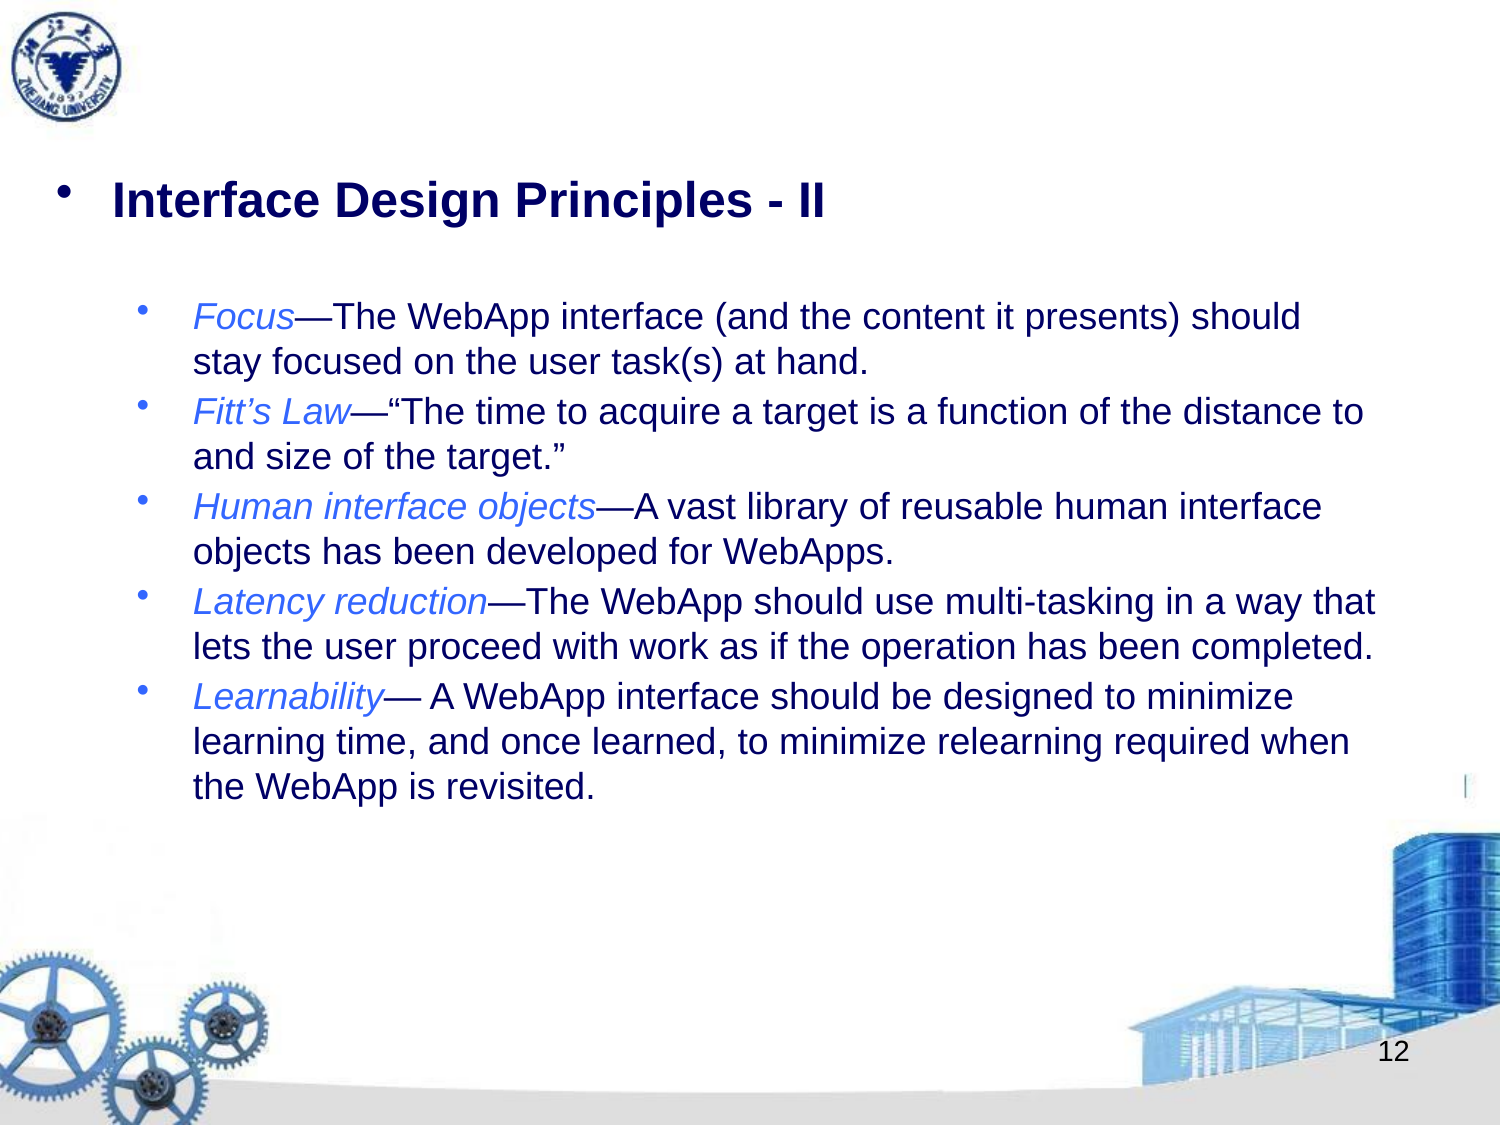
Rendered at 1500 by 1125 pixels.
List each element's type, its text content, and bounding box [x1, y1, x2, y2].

slide_number 12 [1115, 1024, 1426, 1103]
text_box Focus—The WebApp interface (and the content it presents) should stay focused on the user task(s) at hand. Fitt’s Law—“The time to acquire a target is a function of the distance to and size of the target.” Human interface objects—A vast library of reusable human interface objects has been developed for WebApps. Latency reduction—The WebApp should use multi-tasking in a way that lets the user proceed with work as if the operation has been completed. Learnability— A WebApp interface should be designed to minimize learning time, and once learned, to minimize relearning required when the WebApp is revisited. [121, 303, 1392, 815]
picture [0, 0, 1500, 1125]
text_box Interface Design Principles - II [41, 160, 1392, 303]
